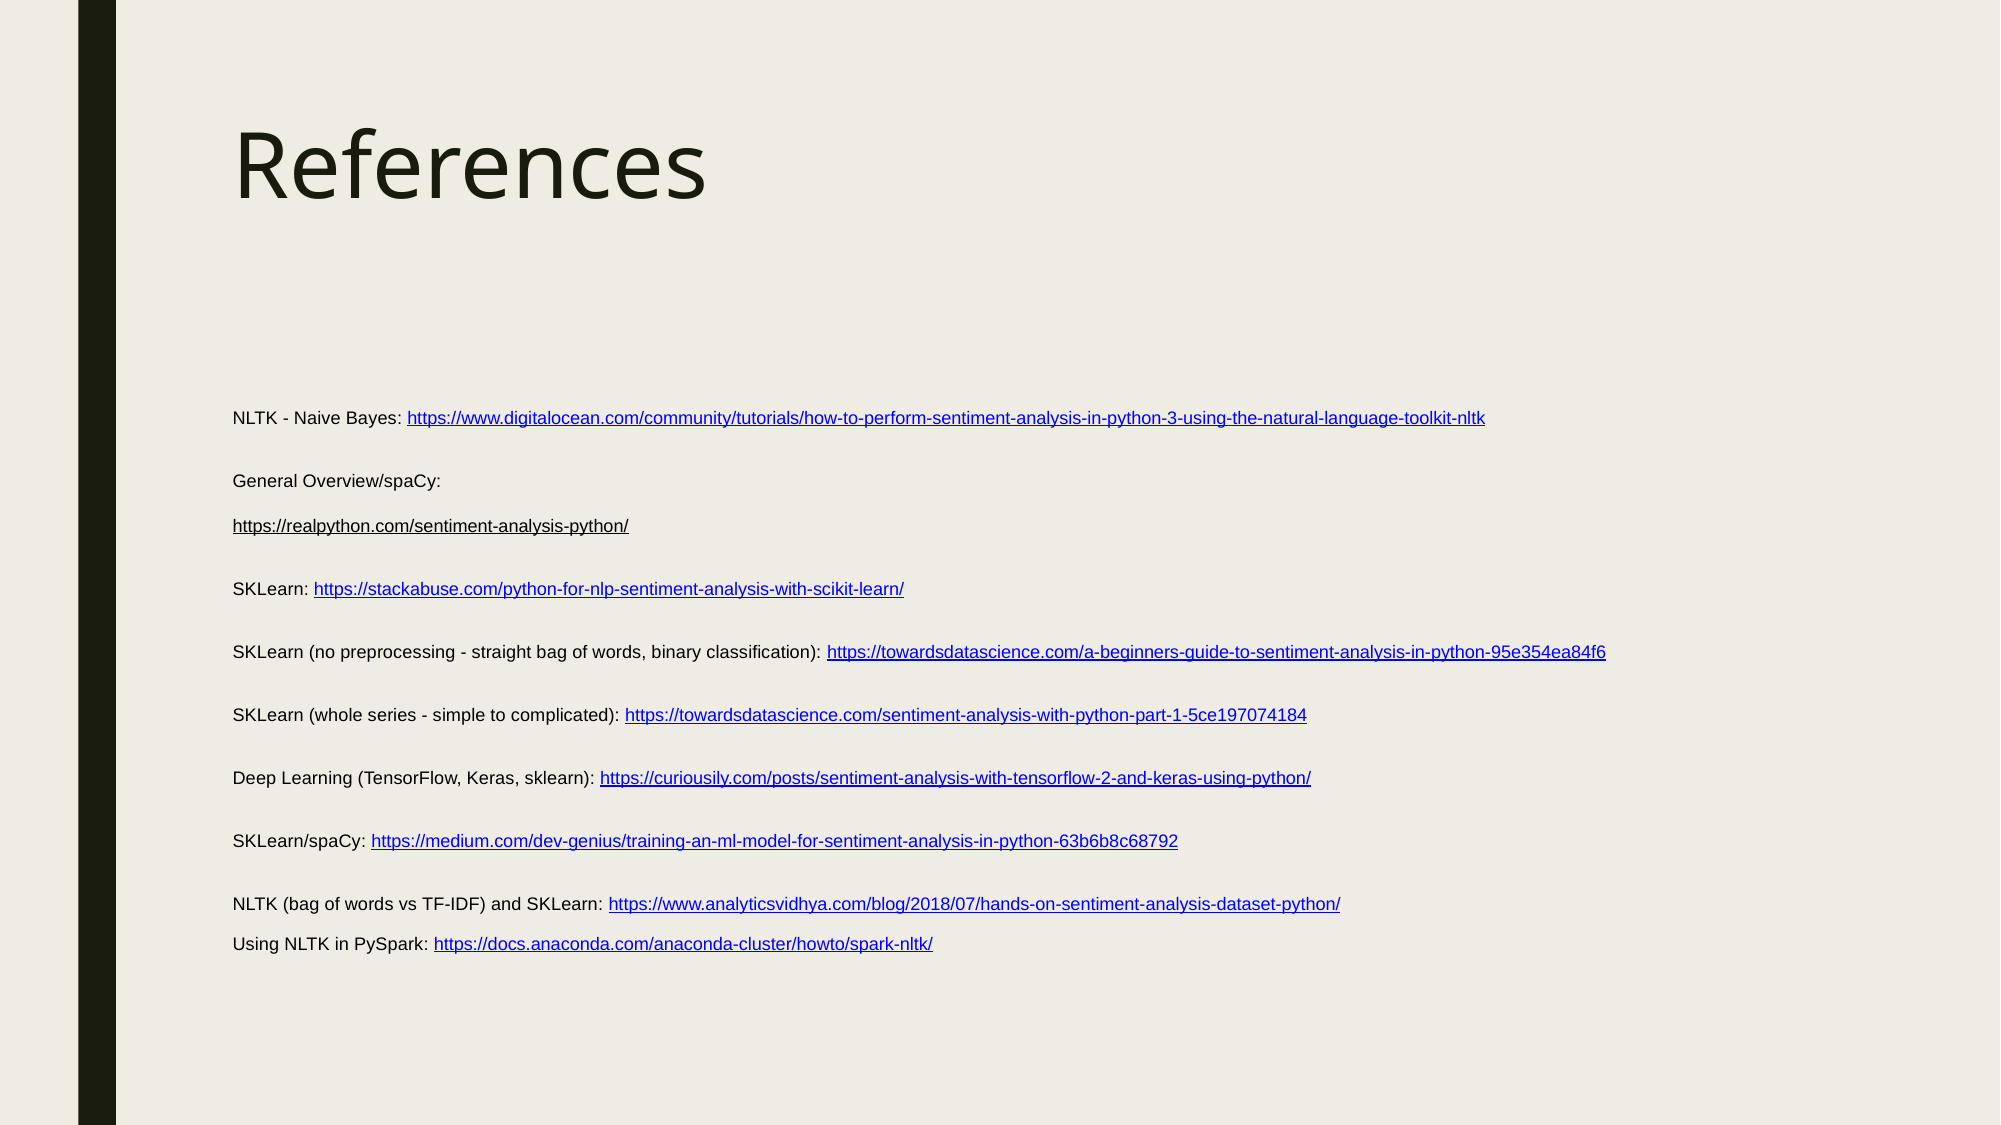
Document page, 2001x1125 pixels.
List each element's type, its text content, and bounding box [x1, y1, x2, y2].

list NLTK - Naive Bayes: https://www.digitalocean.com/community/tutorials/how-to-perform-sentiment-analysis-in-python-3-using-the-natural-language-toolkit-nltk General Overview/spaCy: https://realpython.com/sentiment-analysis-python/ SKLearn: https://stackabuse.com/python-for-nlp-sentiment-analysis-with-scikit-learn/ SKLearn (no preprocessing - straight bag of words, binary classification): https://towardsdatascience.com/a-beginners-guide-to-sentiment-analysis-in-python-95e354ea84f6 SKLearn (whole series - simple to complicated): https://towardsdatascience.com/sentiment-analysis-with-python-part-1-5ce197074184 Deep Learning (TensorFlow, Keras, sklearn): https://curiousily.com/posts/sentiment-analysis-with-tensorflow-2-and-keras-using-python/ SKLearn/spaCy: https://medium.com/dev-genius/training-an-ml-model-for-sentiment-analysis-in-python-63b6b8c68792 NLTK (bag of words vs TF-IDF) and SKLearn: https://www.analyticsvidhya.com/blog/2018/07/hands-on-sentiment-analysis-dataset-python/ Using NLTK in PySpark: https://docs.anaconda.com/anaconda-cluster/howto/spark-nltk/ [224, 374, 1801, 963]
title References [224, 111, 1801, 357]
